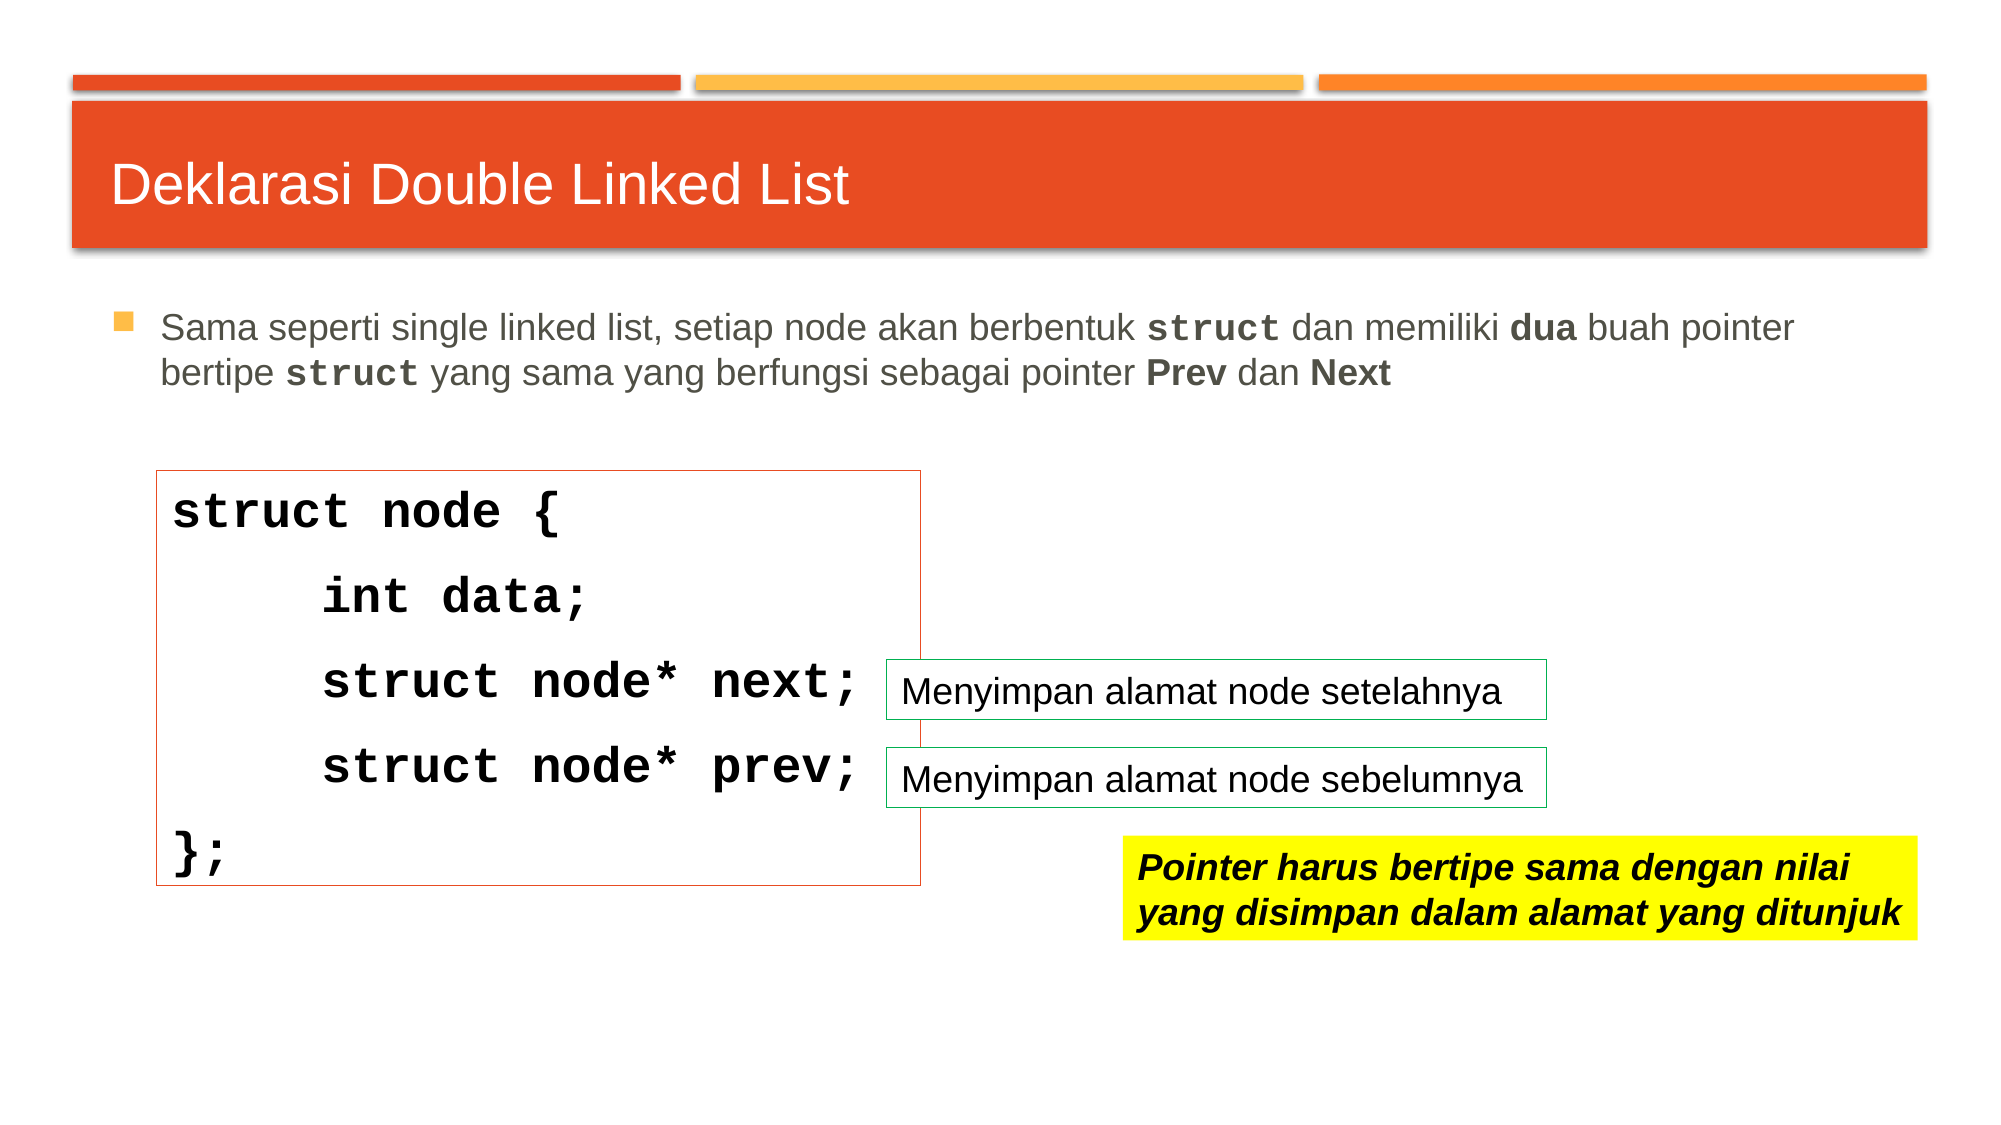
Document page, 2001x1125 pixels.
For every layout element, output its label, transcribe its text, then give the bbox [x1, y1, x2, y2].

text_box Pointer harus bertipe sama dengan nilai yang disimpan dalam alamat yang ditunjuk [1122, 835, 1918, 941]
title Deklarasi Double Linked List [95, 115, 1905, 248]
text_box Menyimpan alamat node sebelumnya [886, 747, 1547, 808]
text_box Menyimpan alamat node setelahnya [886, 659, 1547, 720]
list Sama seperti single linked list, setiap node akan berbentuk struct dan memiliki dua buah pointer bertipe struct yang sama yang berfungsi sebagai pointer Prev dan Next [95, 295, 1905, 506]
text_box struct node { int data; struct node* next; struct node* prev; }; [156, 470, 921, 886]
